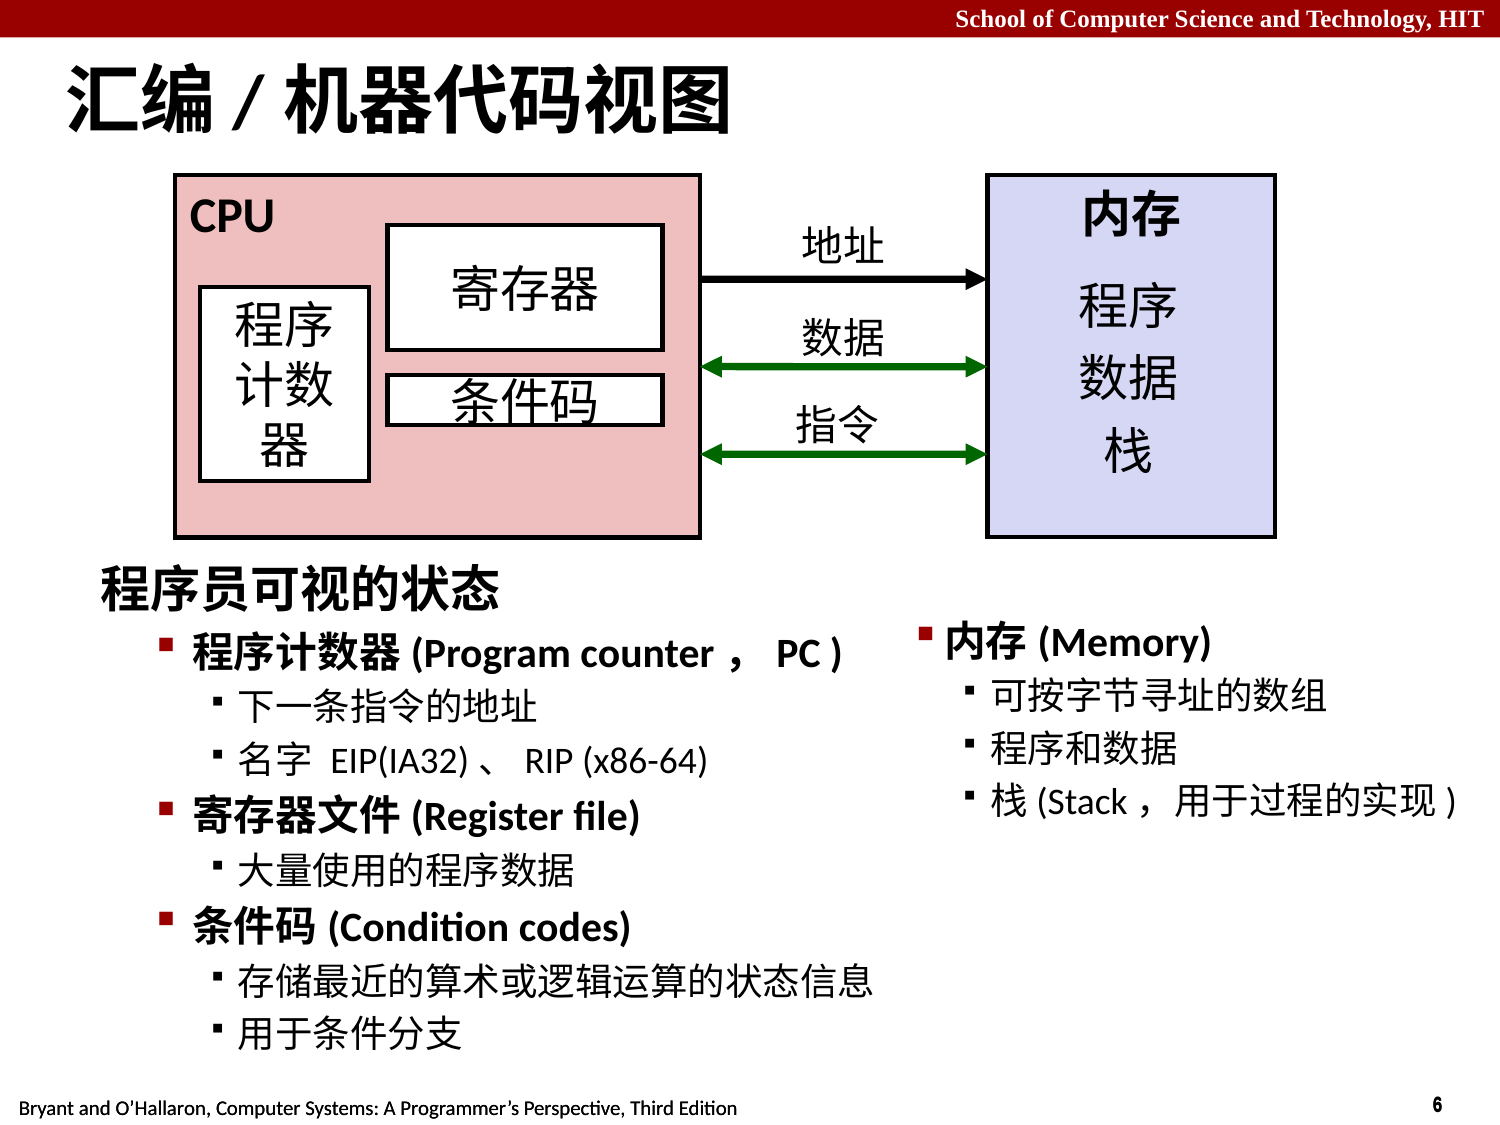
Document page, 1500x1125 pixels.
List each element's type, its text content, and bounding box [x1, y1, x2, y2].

list 程序员可视的状态 程序计数器(Program counter，PC ) 下一条指令的地址 名字 EIP(IA32)、RIP (x86-64) 寄存器文件(Register file) 大量使用的程序数据 条件码(Condition codes) 存储最近的算术或逻辑运算的状态信息 用于条件分支 [84, 549, 951, 1088]
title 汇编/机器代码视图 [49, 49, 1236, 145]
text_box 寄存器 [387, 224, 663, 350]
text_box 指令 [700, 391, 975, 454]
text_box 地址 [700, 212, 987, 277]
text_box [699, 360, 988, 373]
text_box 程序计数器 [200, 286, 369, 482]
text_box [699, 447, 988, 461]
text_box CPU [174, 174, 700, 538]
text_box [699, 273, 988, 286]
text_box 数据 [700, 304, 987, 366]
list 内存(Memory) 可按字节寻址的数组 程序和数据 栈(Stack，用于过程的实现) [881, 606, 1476, 865]
text_box 条件码 [387, 375, 663, 425]
text_box 程序 数据 栈 [987, 267, 1269, 487]
text_box 内存 [987, 174, 1275, 538]
